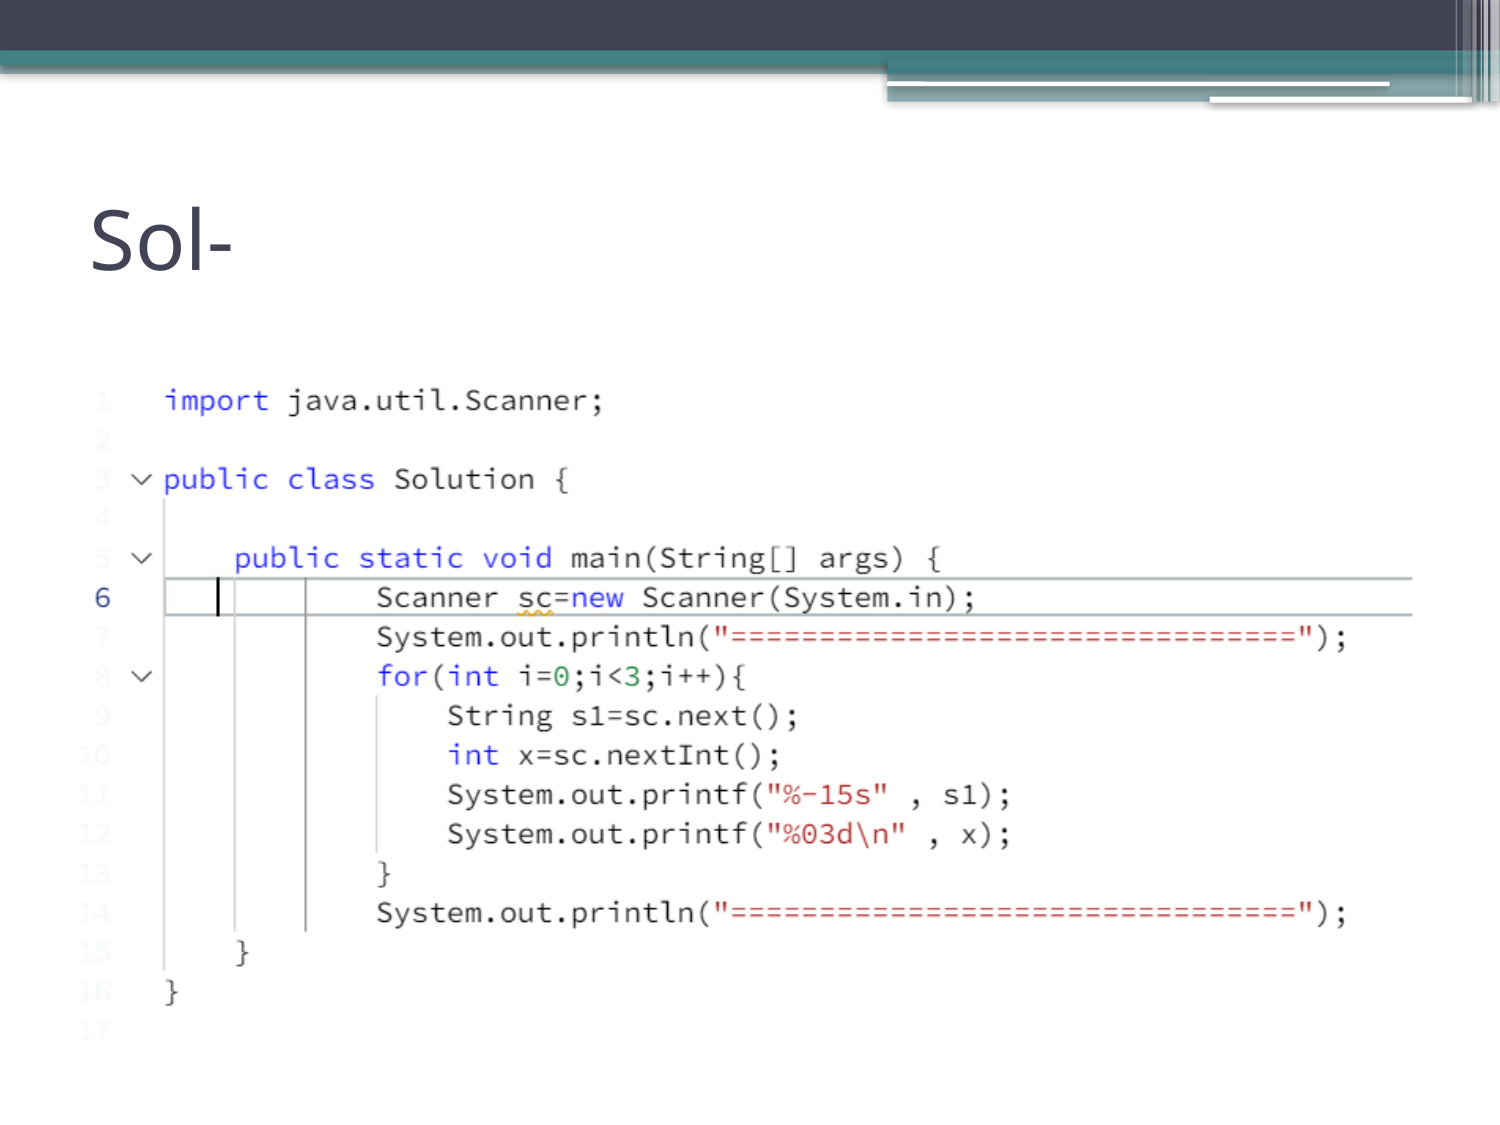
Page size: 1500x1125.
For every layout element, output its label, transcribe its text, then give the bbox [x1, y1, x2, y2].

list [74, 374, 1413, 1043]
title Sol- [75, 149, 1425, 325]
